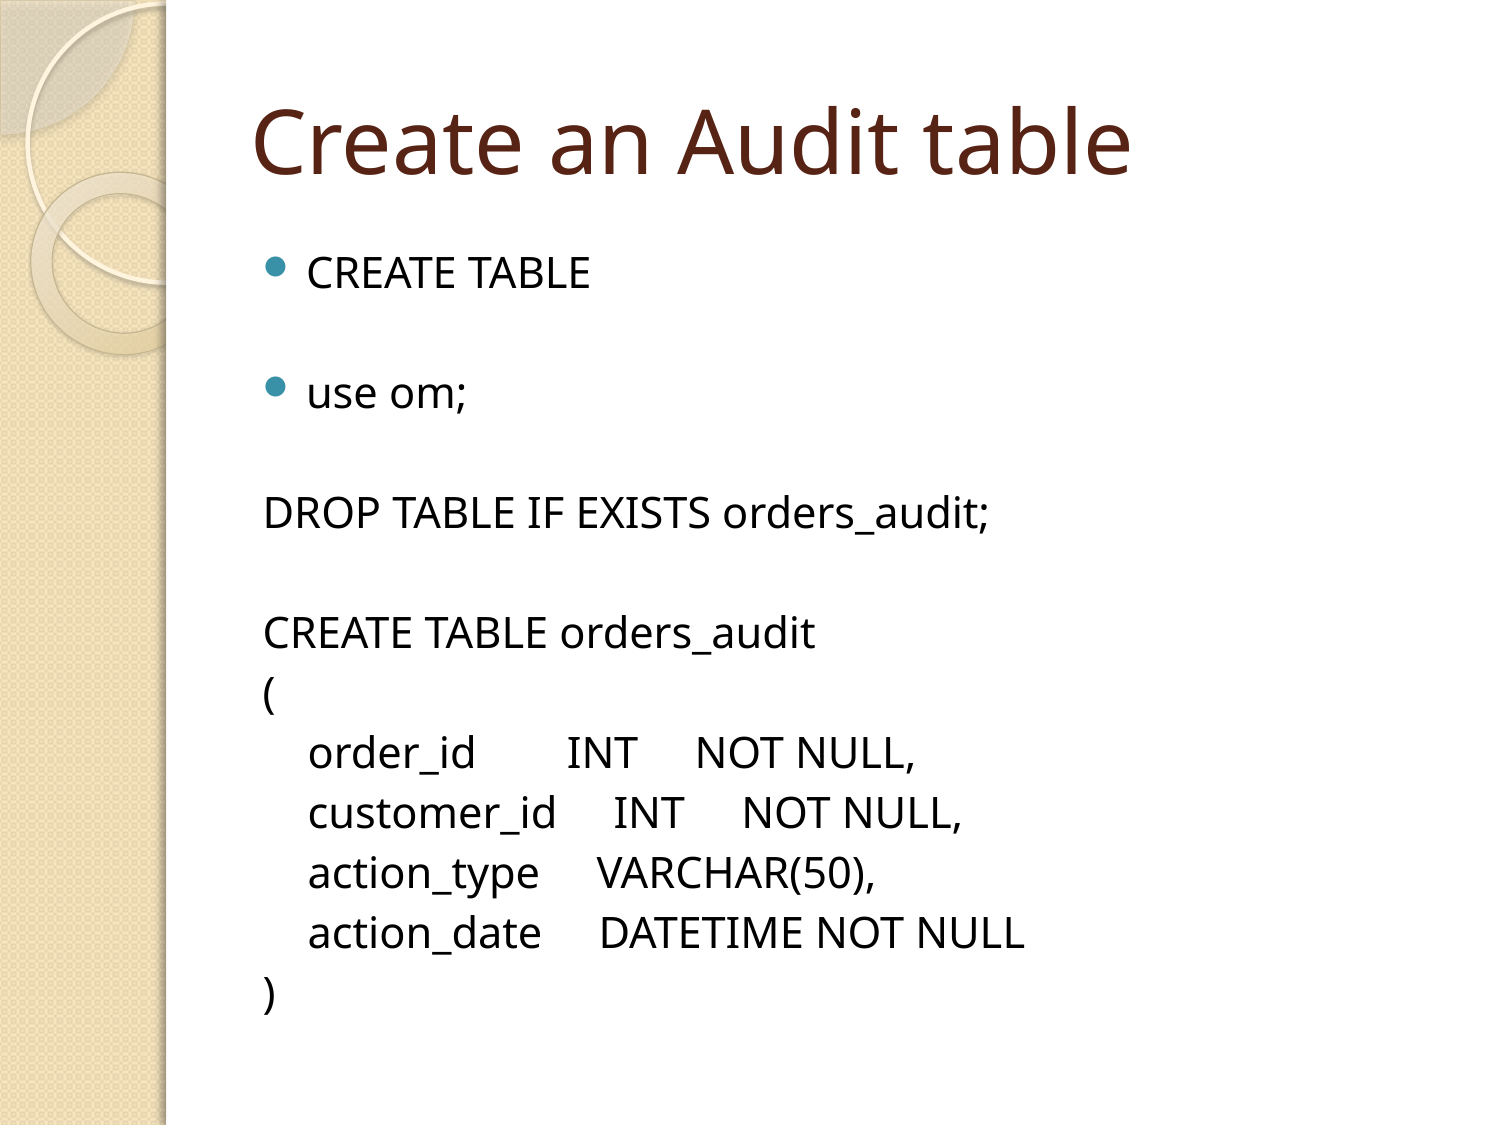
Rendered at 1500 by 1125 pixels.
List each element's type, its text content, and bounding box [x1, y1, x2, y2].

list CREATE TABLE use om; DROP TABLE IF EXISTS orders_audit; CREATE TABLE orders_audit ( order_id INT NOT NULL, customer_id INT NOT NULL, action_type VARCHAR(50), action_date DATETIME NOT NULL ) [235, 237, 1466, 1025]
title Create an Audit table [235, 45, 1466, 233]
